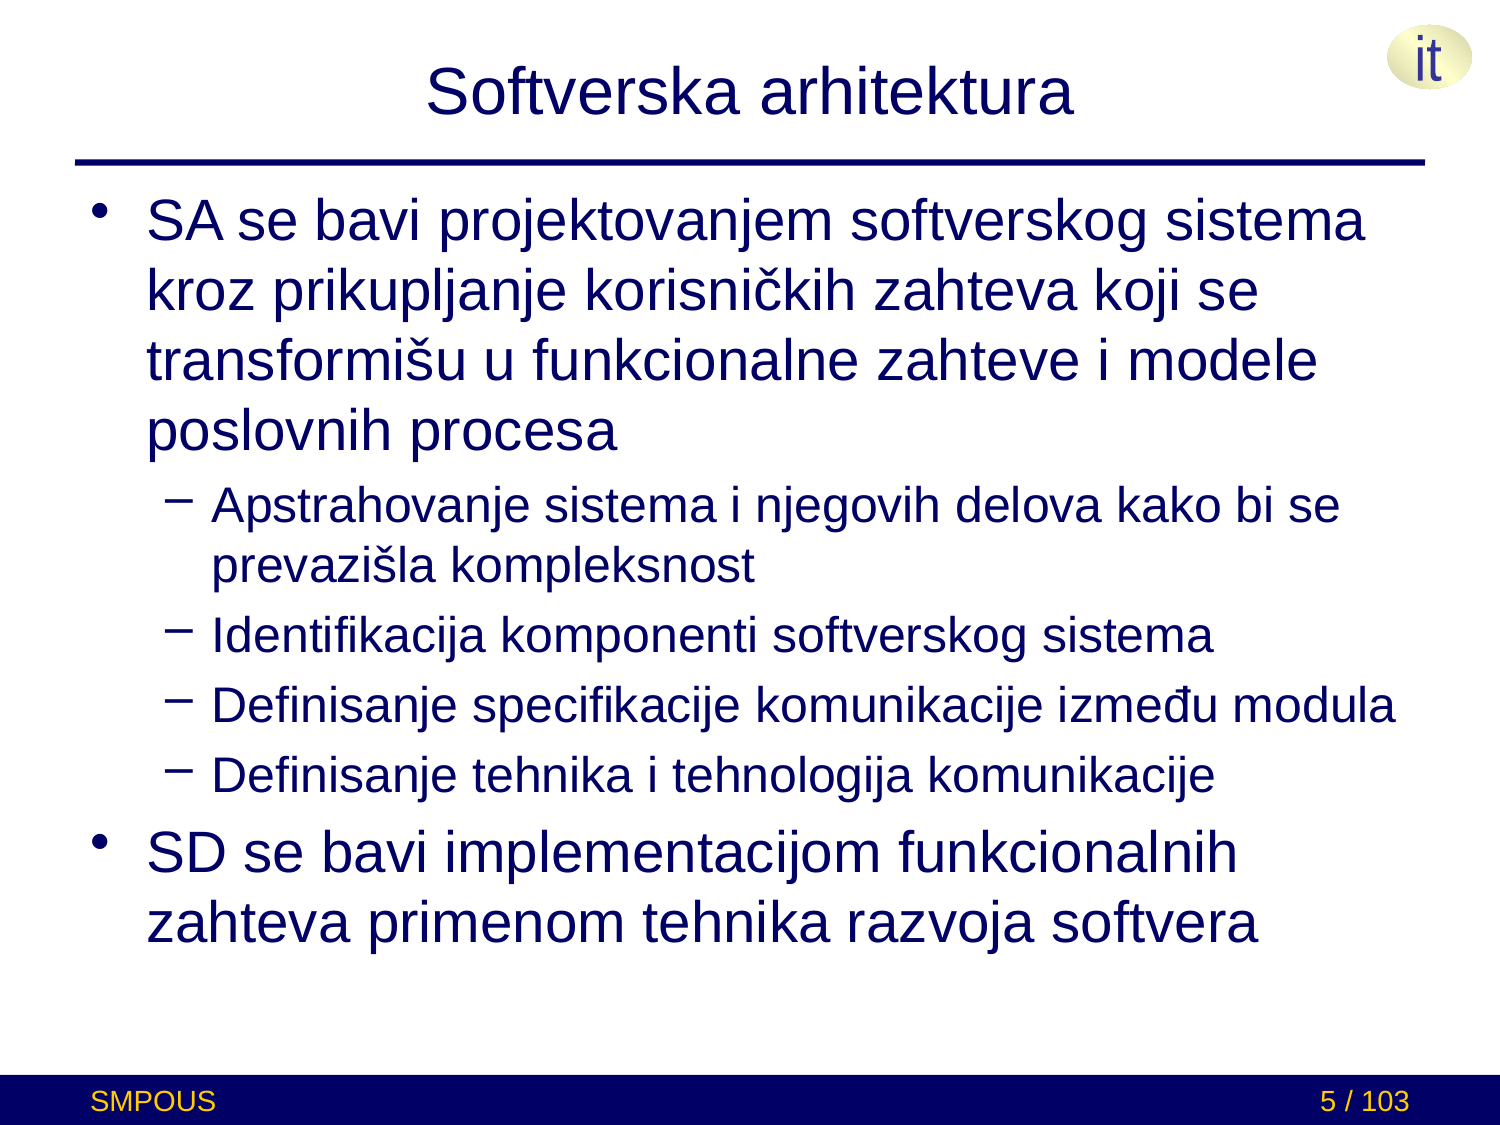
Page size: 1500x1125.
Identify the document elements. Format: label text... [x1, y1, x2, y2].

slide_number SMPOUS [75, 1074, 1032, 1125]
title Softverska arhitektura [75, 24, 1425, 150]
slide_number 5 / 103 [1074, 1074, 1425, 1125]
list SA se bavi projektovanjem softverskog sistema kroz prikupljanje korisničkih zahteva koji se transformišu u funkcionalne zahteve i modele poslovnih procesa Apstrahovanje sistema i njegovih delova kako bi se prevazišla kompleksnost Identifikacija komponenti softverskog sistema Definisanje specifikacije komunikacije između modula Definisanje tehnika i tehnologija komunikacije SD se bavi implementacijom funkcionalnih zahteva primenom tehnika razvoja softvera [75, 174, 1425, 1050]
